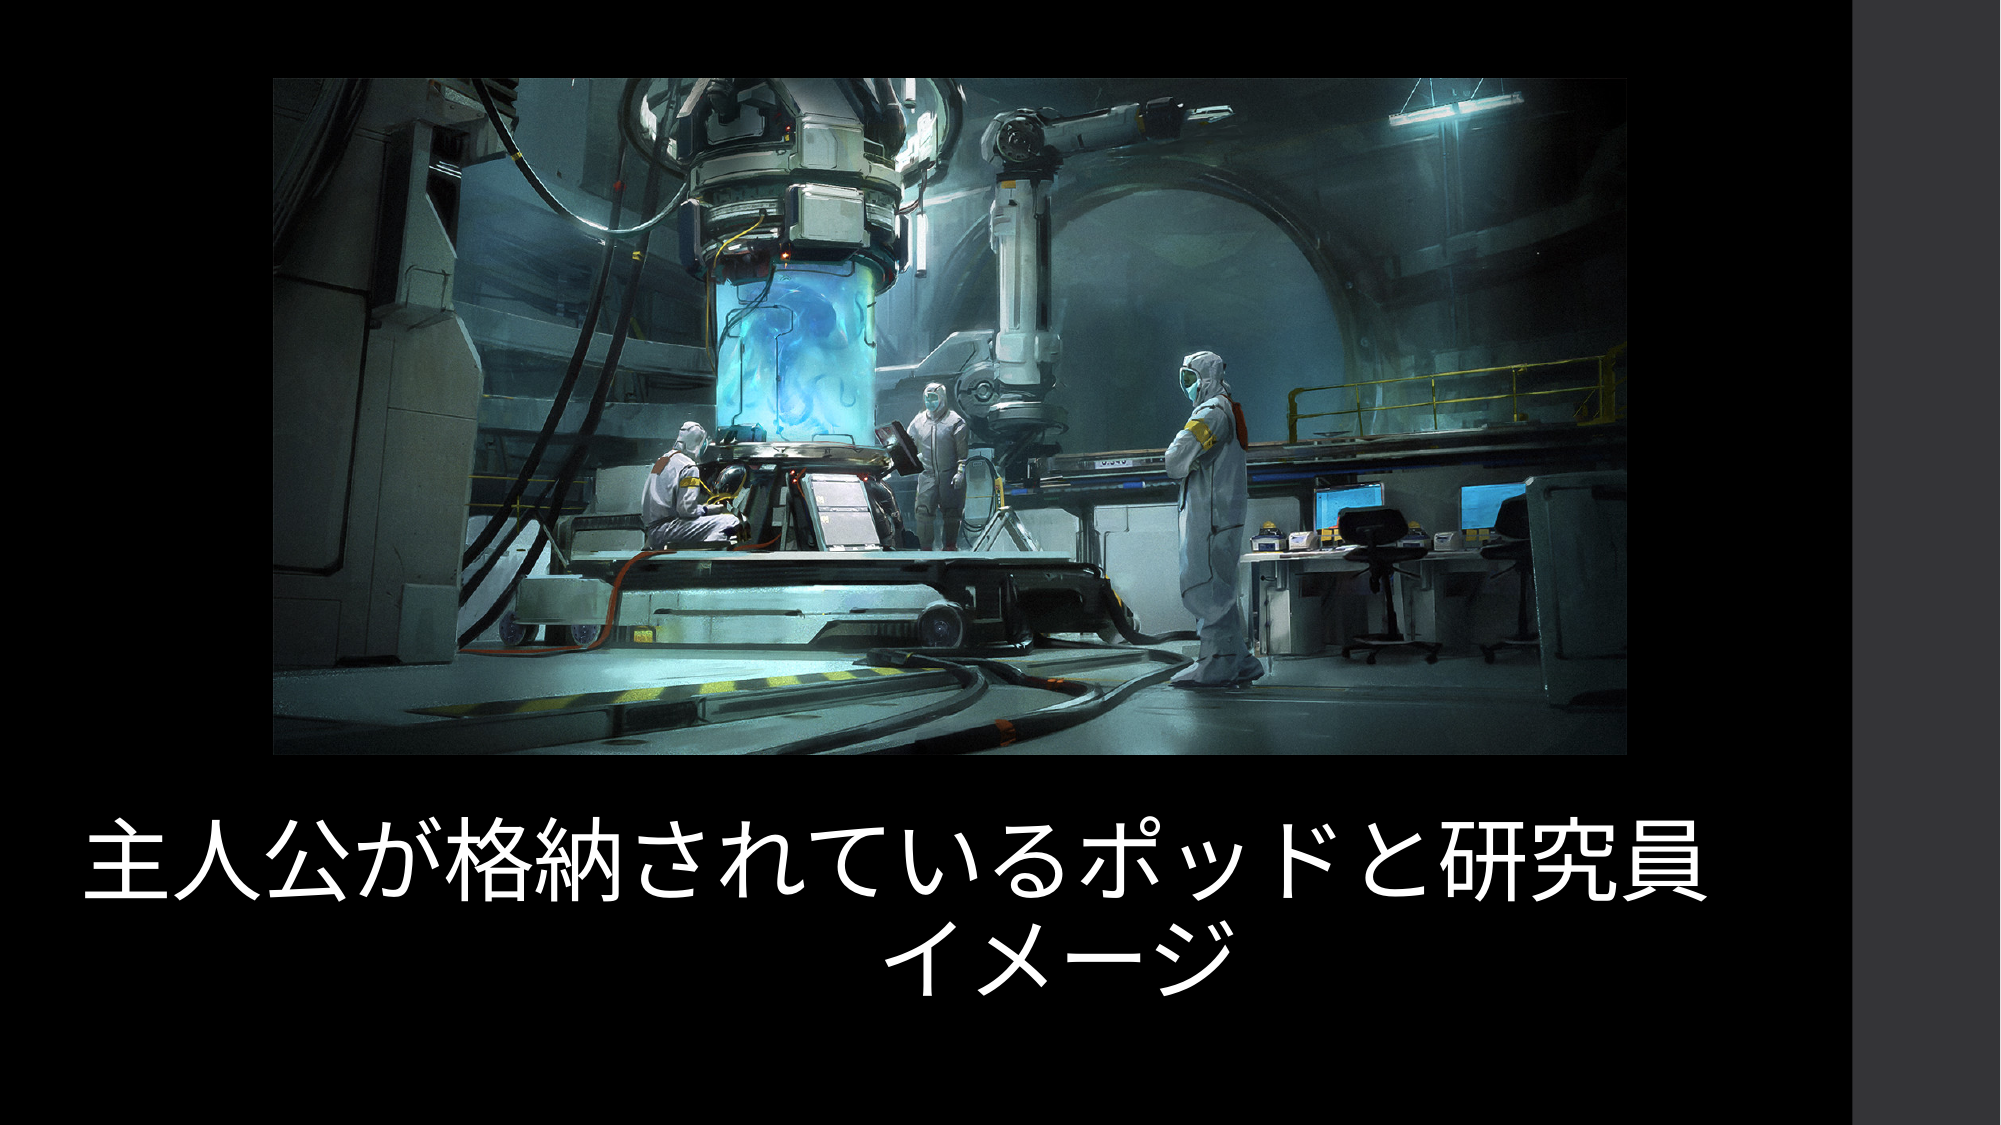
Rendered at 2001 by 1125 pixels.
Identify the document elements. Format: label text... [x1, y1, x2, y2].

title 主人公が格納されているポッドと研究員 イメージ [65, 793, 1796, 1021]
picture [272, 77, 1627, 756]
